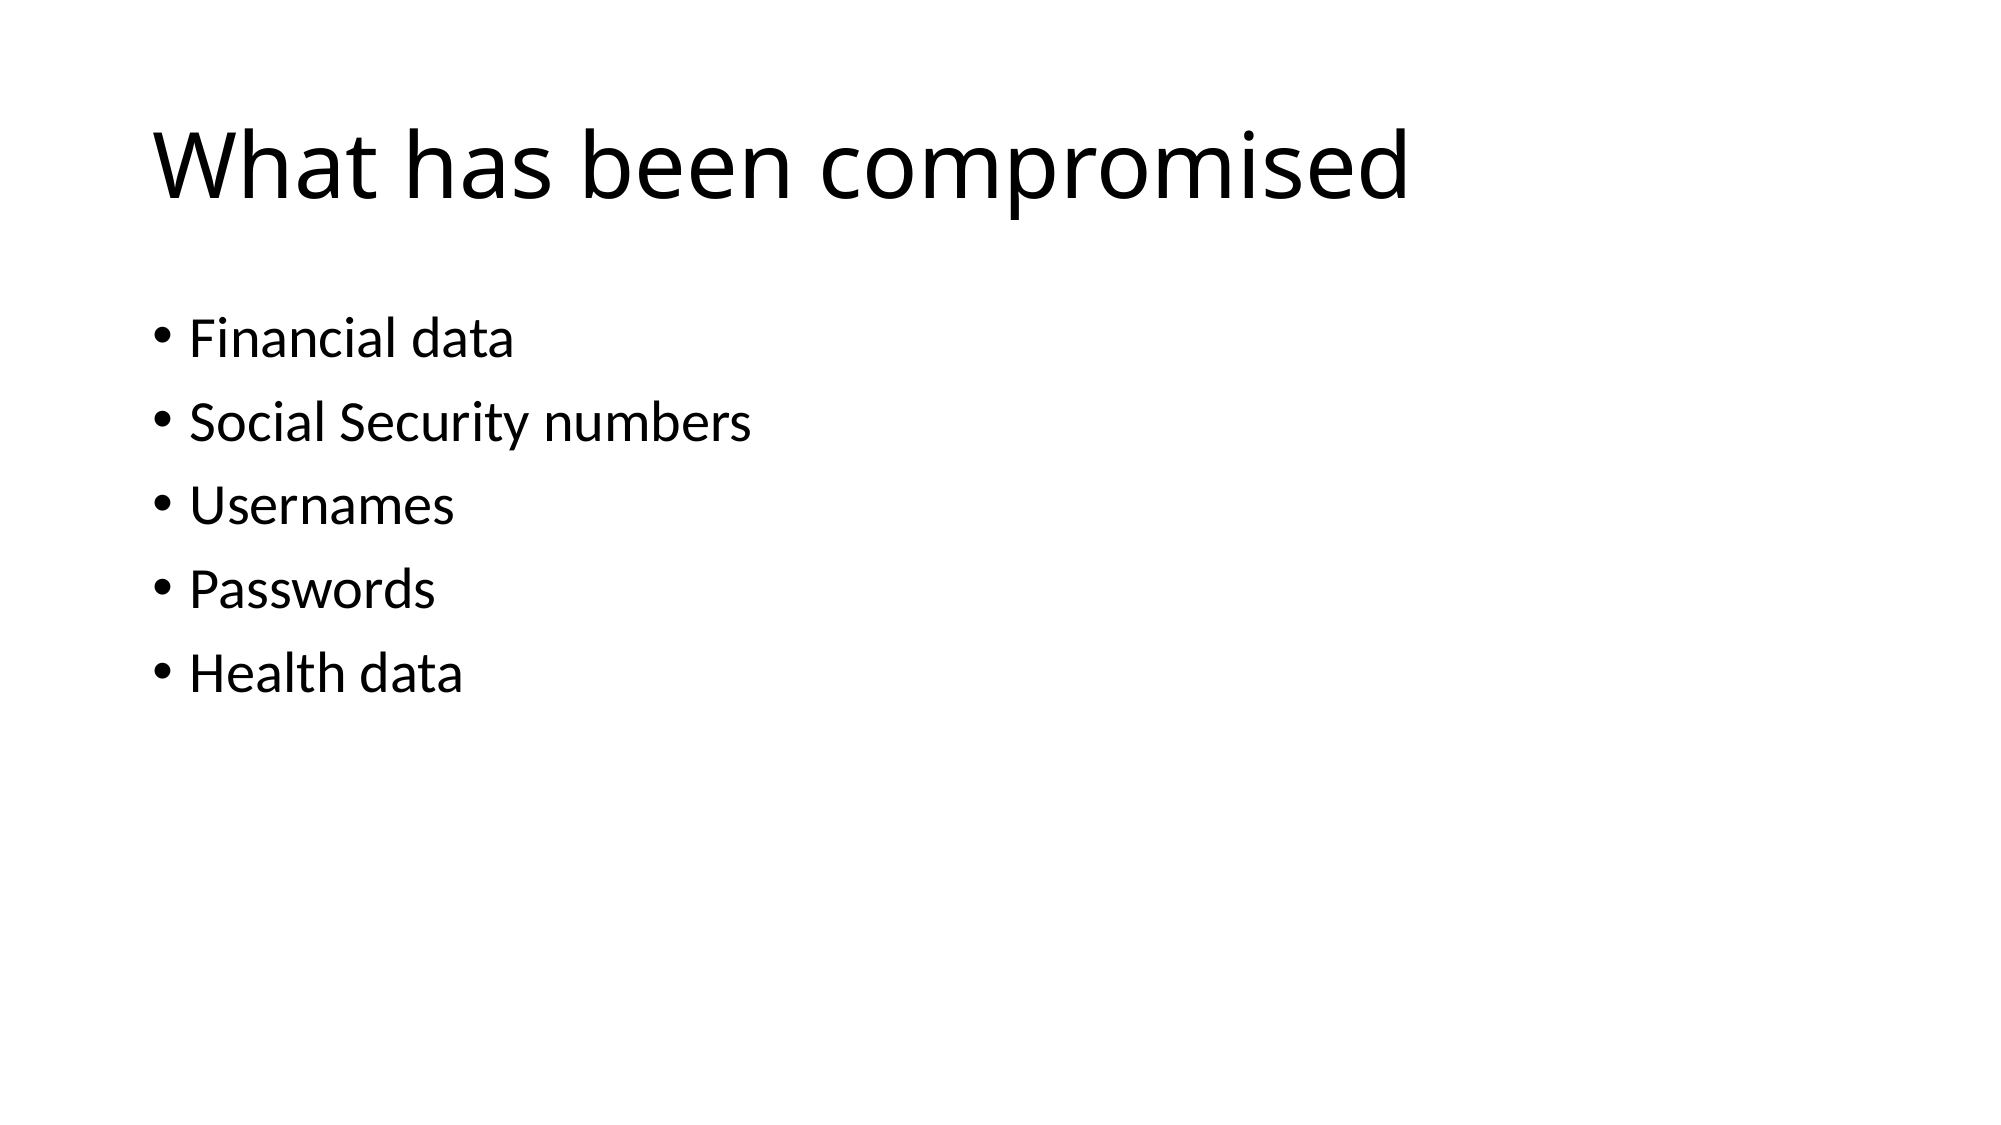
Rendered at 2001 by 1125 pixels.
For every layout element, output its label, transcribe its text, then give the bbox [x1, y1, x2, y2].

list Financial data Social Security numbers Usernames Passwords Health data [137, 299, 1863, 1014]
title What has been compromised [137, 59, 1863, 278]
